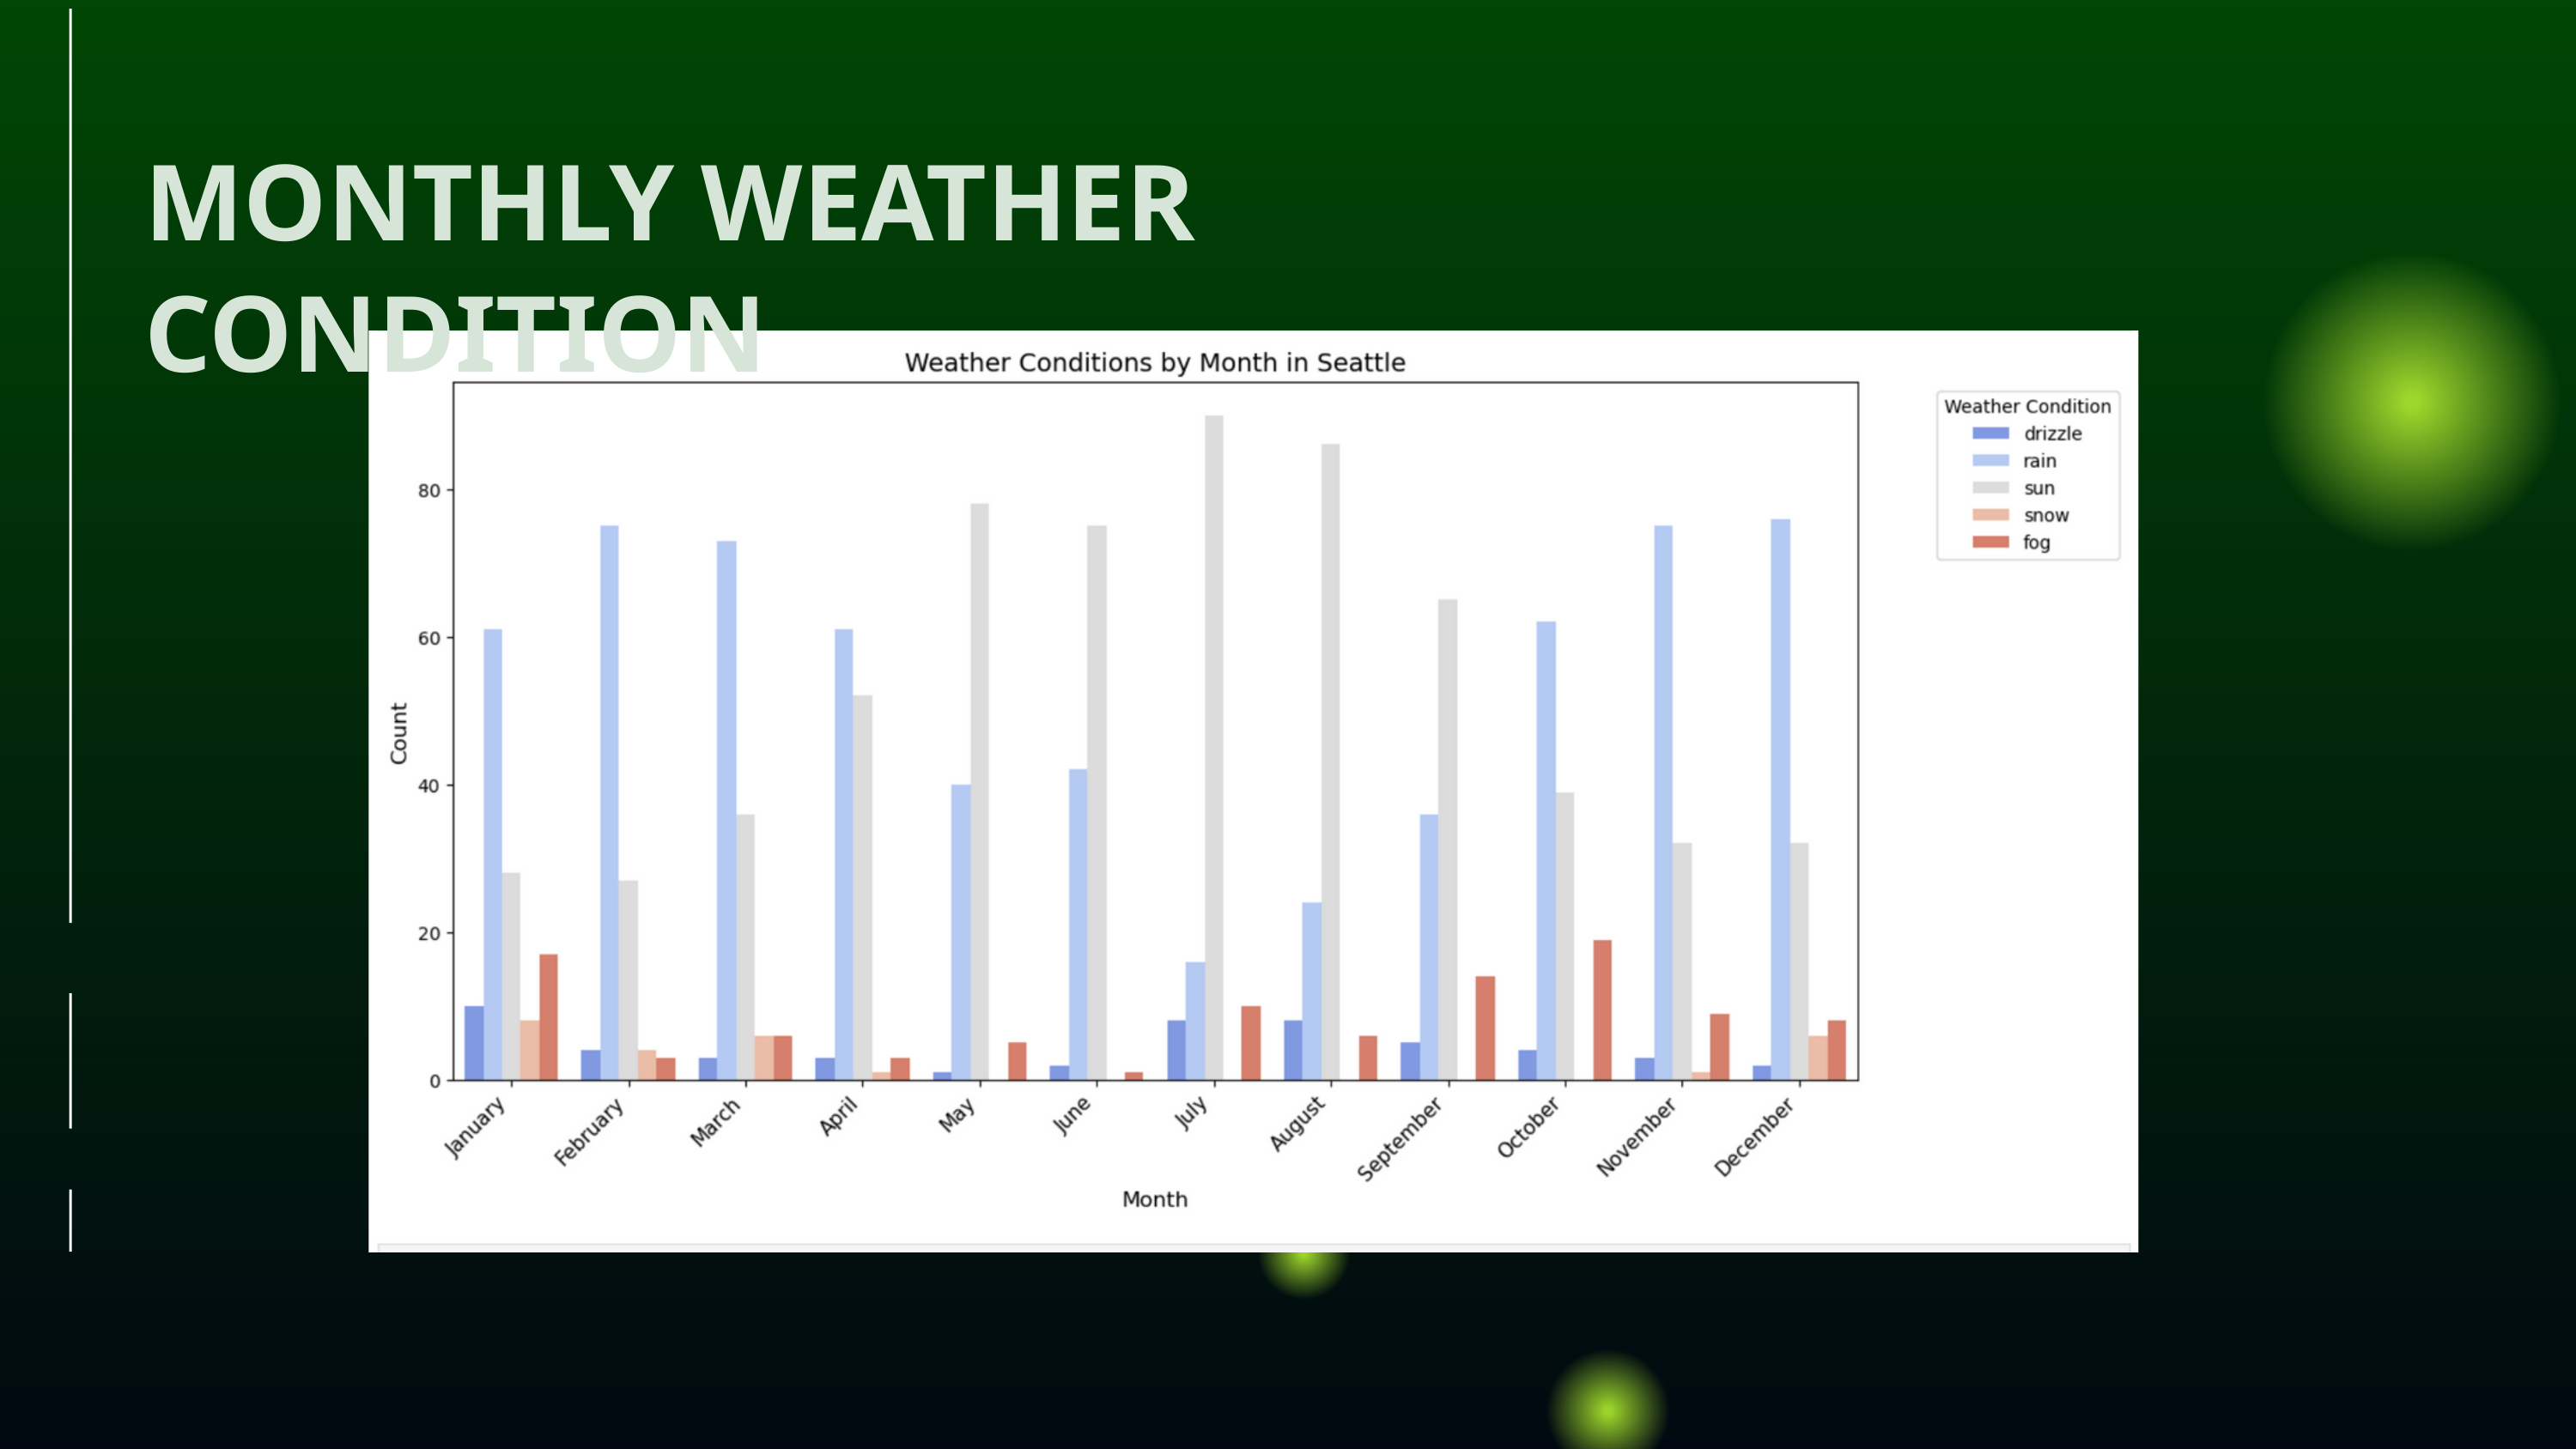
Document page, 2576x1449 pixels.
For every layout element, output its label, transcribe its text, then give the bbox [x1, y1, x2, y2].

text_box MONTHLY WEATHER CONDITION [144, 130, 1836, 393]
text_box [2247, 236, 2576, 566]
text_box [1253, 1252, 1355, 1304]
text_box [1540, 1343, 1676, 1449]
text_box [368, 330, 2139, 1252]
